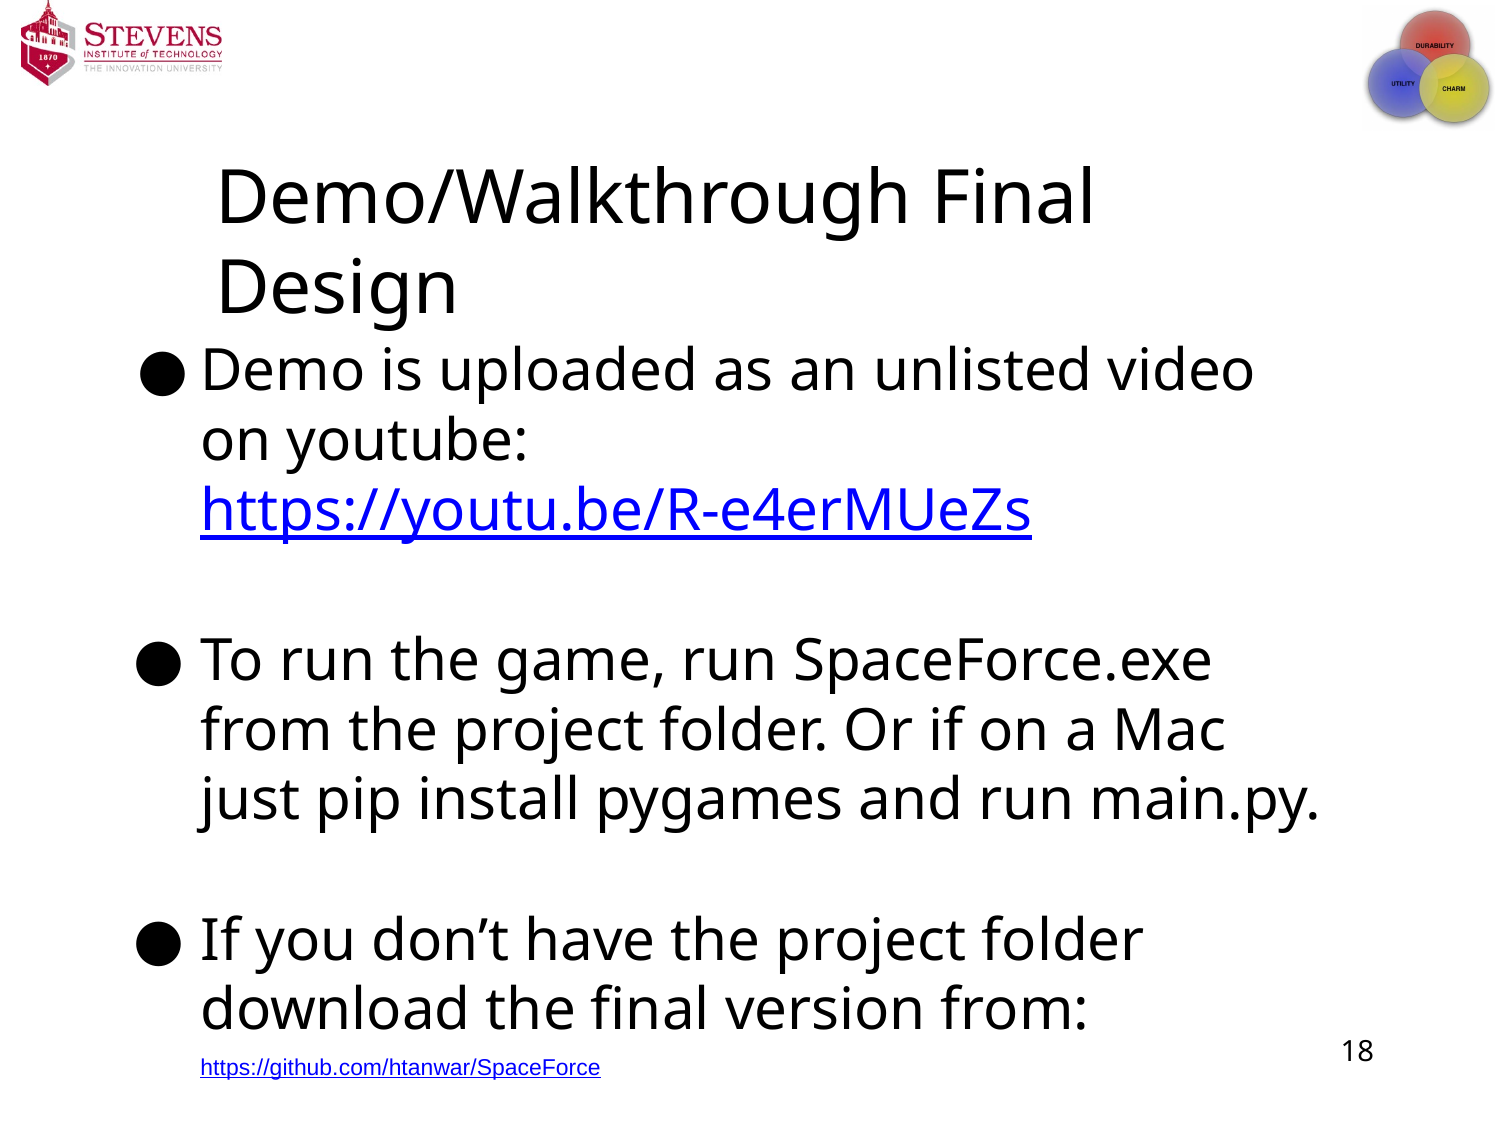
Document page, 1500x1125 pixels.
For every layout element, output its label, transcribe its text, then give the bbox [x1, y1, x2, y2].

title Demo/Walkthrough Final Design [212, 146, 1287, 241]
picture [1362, 5, 1495, 131]
text_box Demo is uploaded as an unlisted video on youtube: https://youtu.be/R-e4erMUeZs To run the game, run SpaceForce.exe from the project folder. Or if on a Mac just pip install pygames and run main.py. If you don’t have the project folder download the final version from: https://github.com/htanwar/SpaceForce [125, 317, 1359, 954]
slide_number ‹#› [1334, 1030, 1379, 1070]
picture [21, 0, 222, 86]
